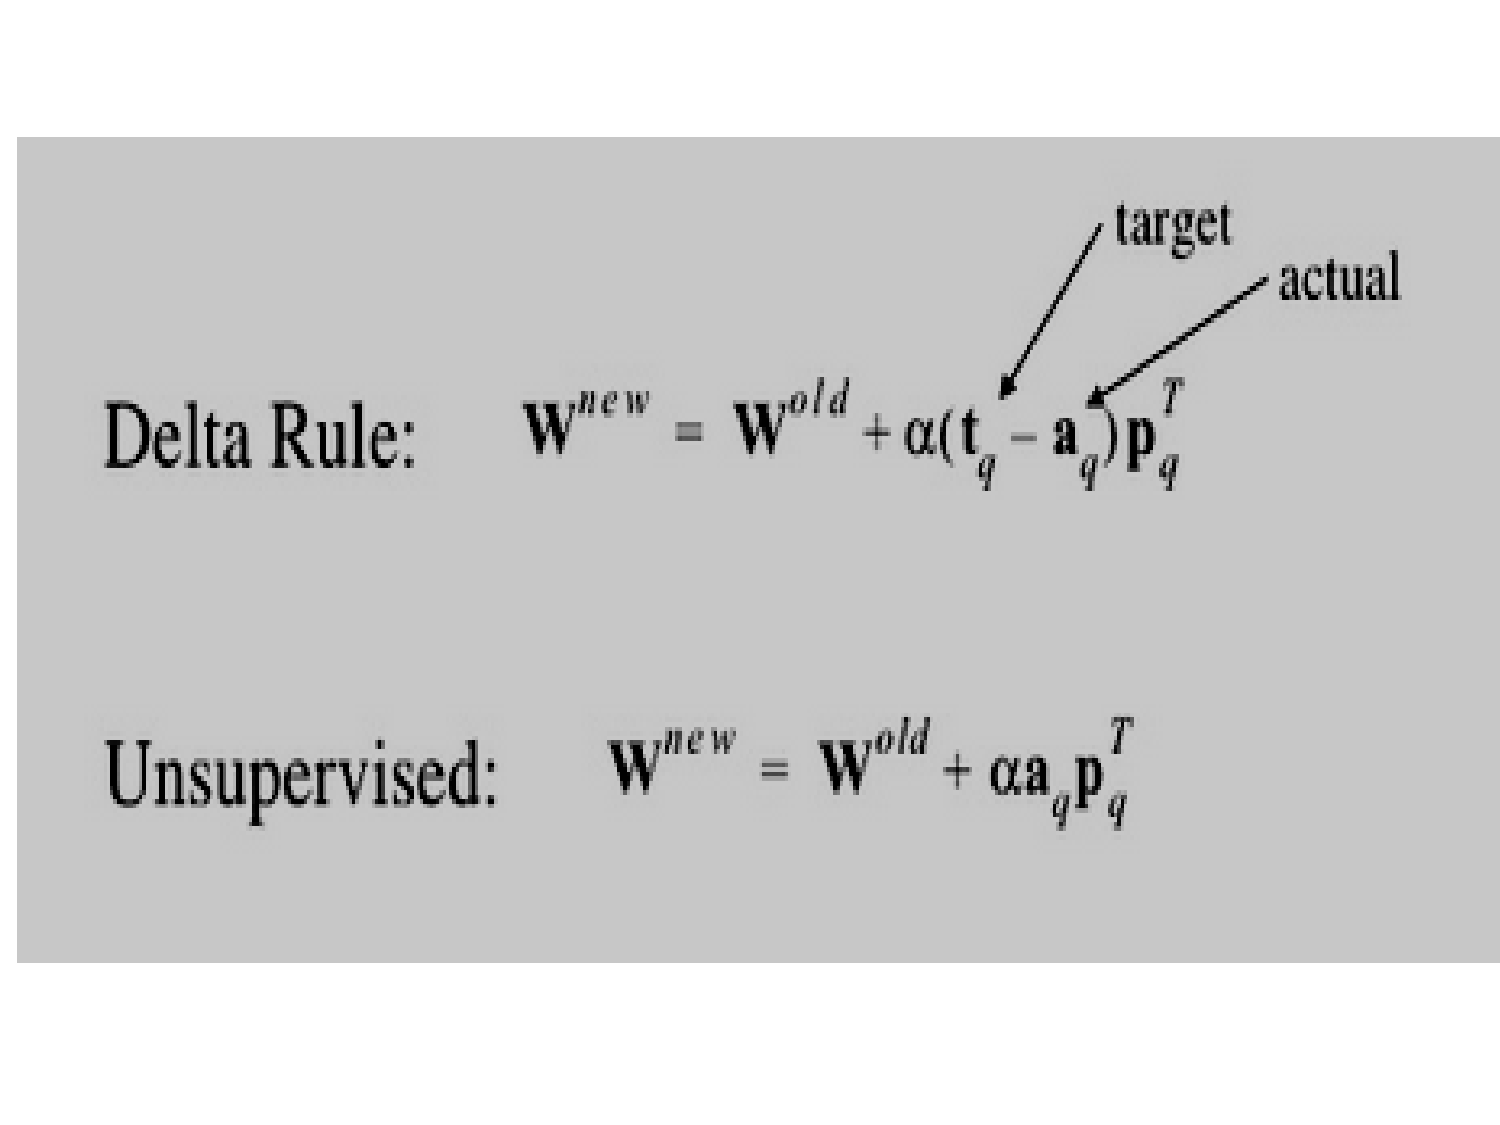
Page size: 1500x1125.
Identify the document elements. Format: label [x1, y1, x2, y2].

picture [16, 137, 1500, 963]
